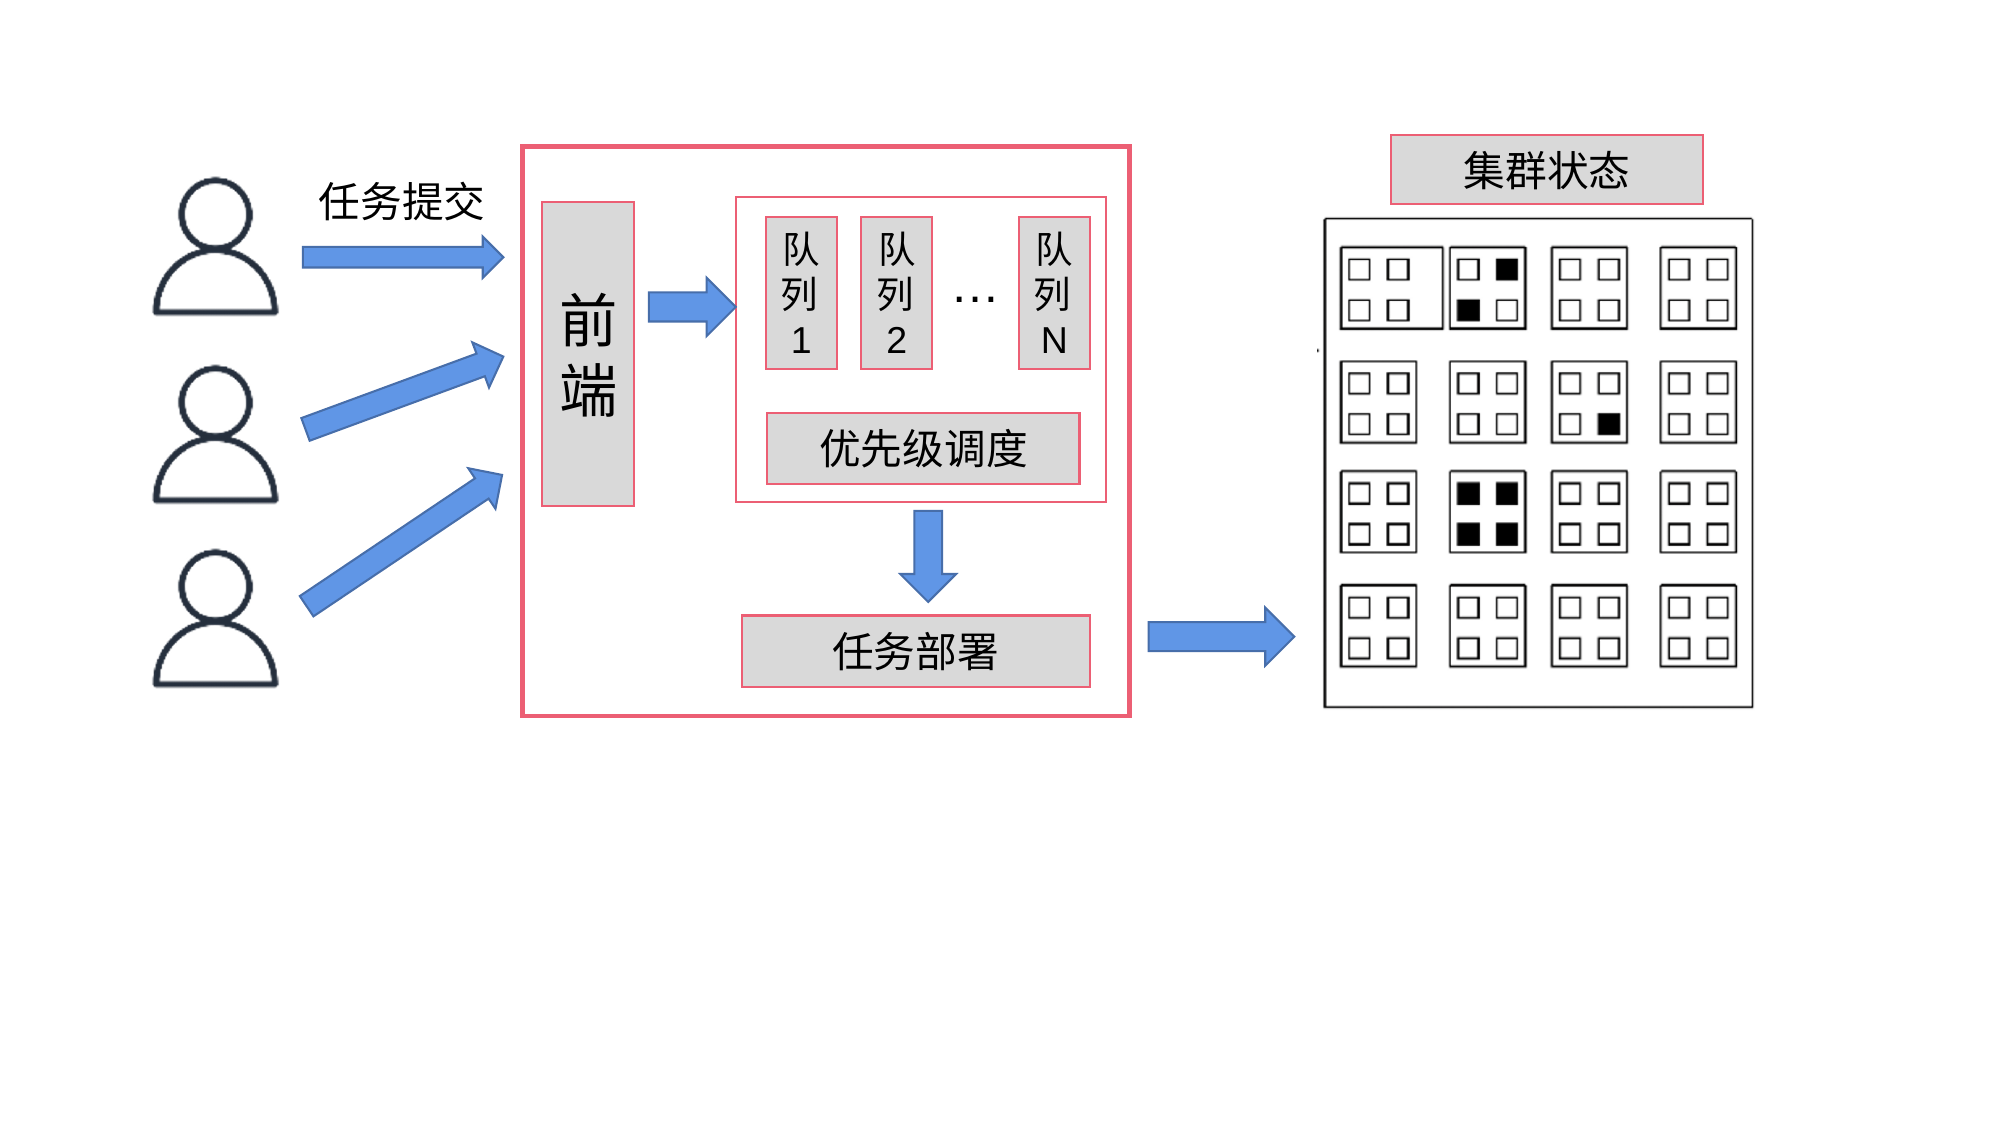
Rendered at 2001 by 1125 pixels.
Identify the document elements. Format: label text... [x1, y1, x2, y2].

text_box … [935, 244, 1015, 320]
text_box [897, 509, 959, 604]
text_box 优先级调度 [766, 412, 1081, 485]
text_box 前端 [541, 201, 635, 507]
text_box [1147, 605, 1296, 669]
text_box [647, 275, 738, 339]
text_box 队列2 [860, 216, 933, 370]
picture [146, 540, 282, 691]
text_box [301, 234, 505, 281]
picture [146, 168, 282, 319]
text_box 任务提交 [303, 168, 501, 234]
picture [1317, 192, 1777, 736]
picture [146, 356, 282, 507]
text_box 队列1 [765, 216, 838, 370]
text_box [522, 146, 1130, 717]
text_box 任务部署 [741, 614, 1091, 688]
text_box [735, 196, 1107, 503]
text_box [300, 340, 505, 443]
text_box [298, 466, 504, 618]
text_box 队列N [1018, 216, 1091, 370]
text_box 集群状态 [1390, 134, 1704, 193]
